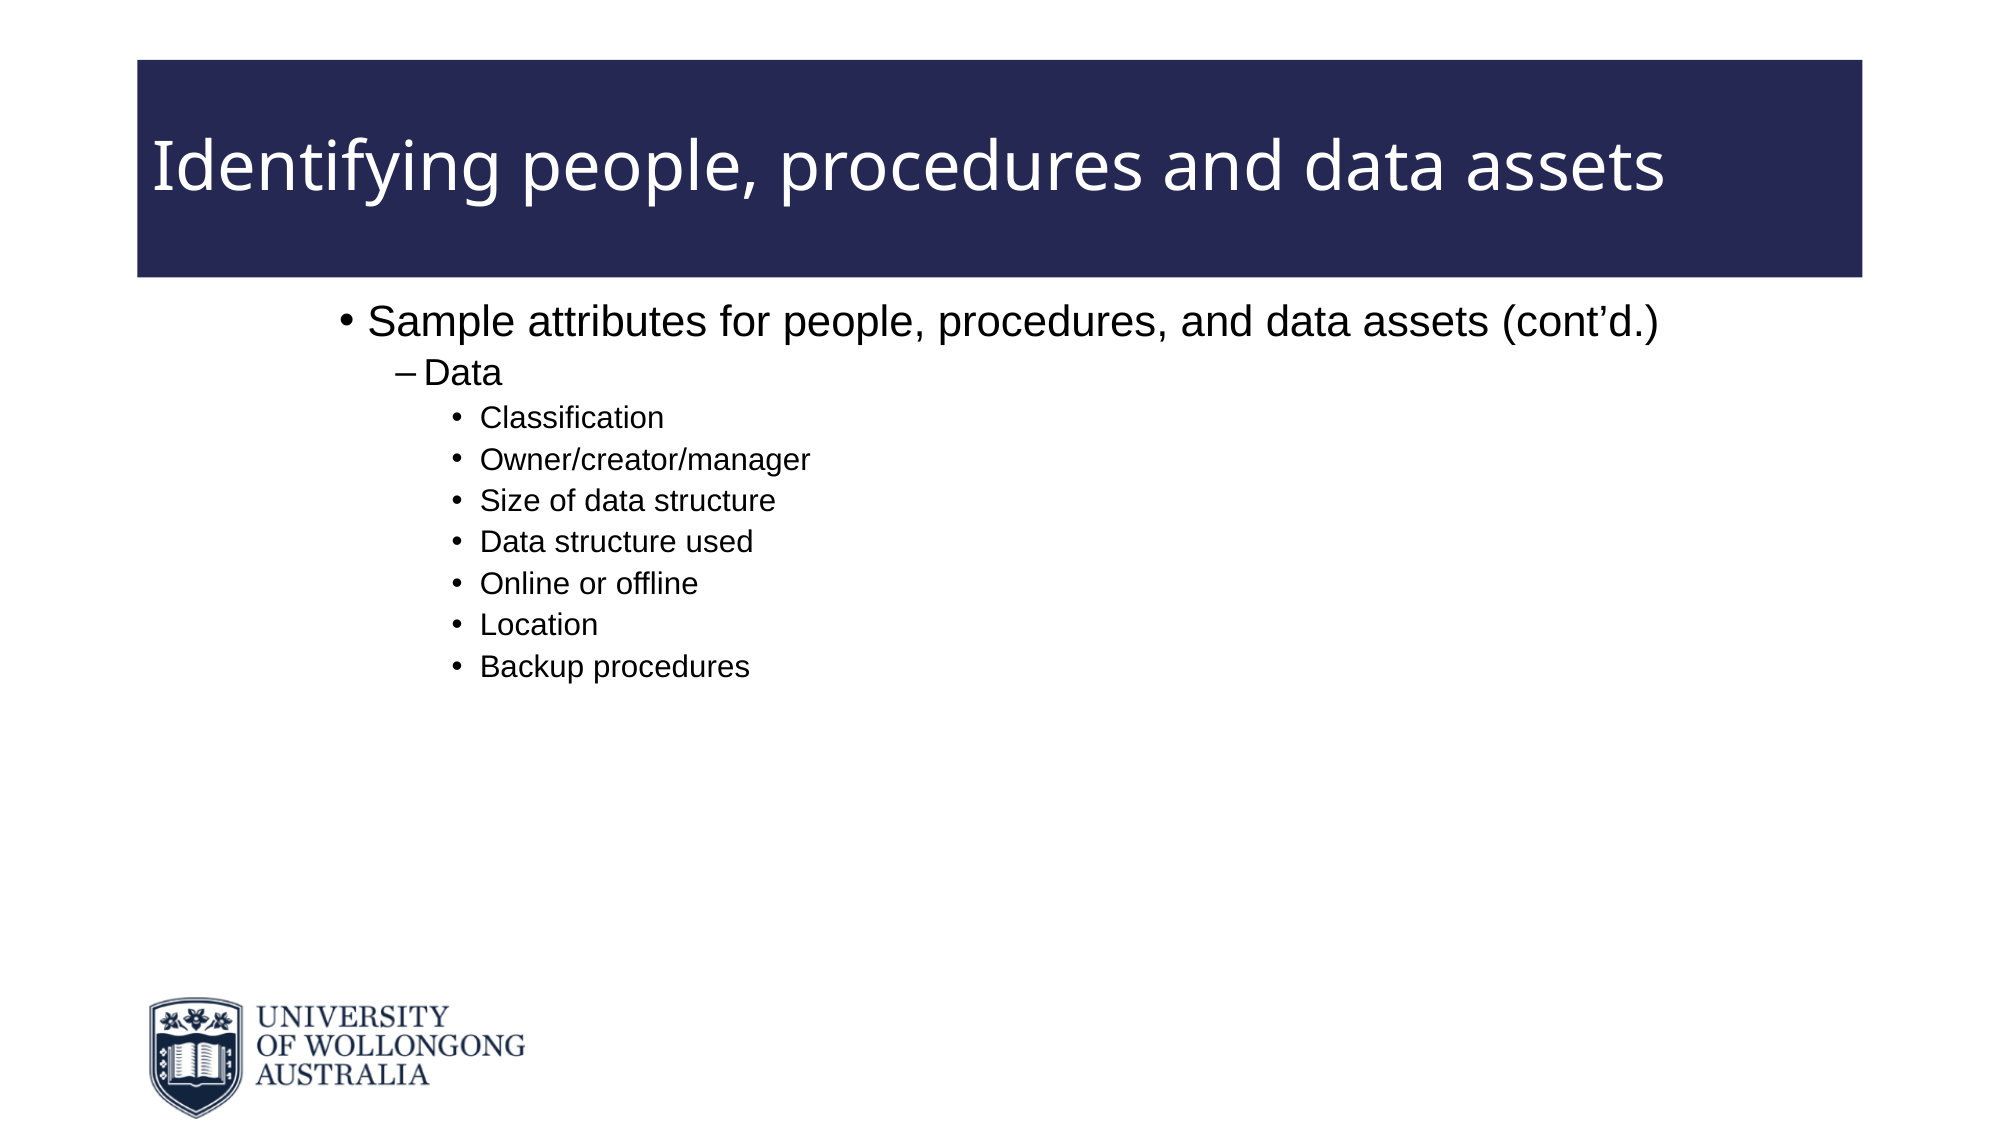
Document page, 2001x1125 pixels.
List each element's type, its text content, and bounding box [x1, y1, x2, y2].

list Sample attributes for people, procedures, and data assets (cont’d.) Data Classification Owner/creator/manager Size of data structure Data structure used Online or offline Location Backup procedures [324, 290, 1700, 1125]
title Identifying people, procedures and data assets [137, 59, 1863, 278]
picture [137, 987, 324, 1125]
